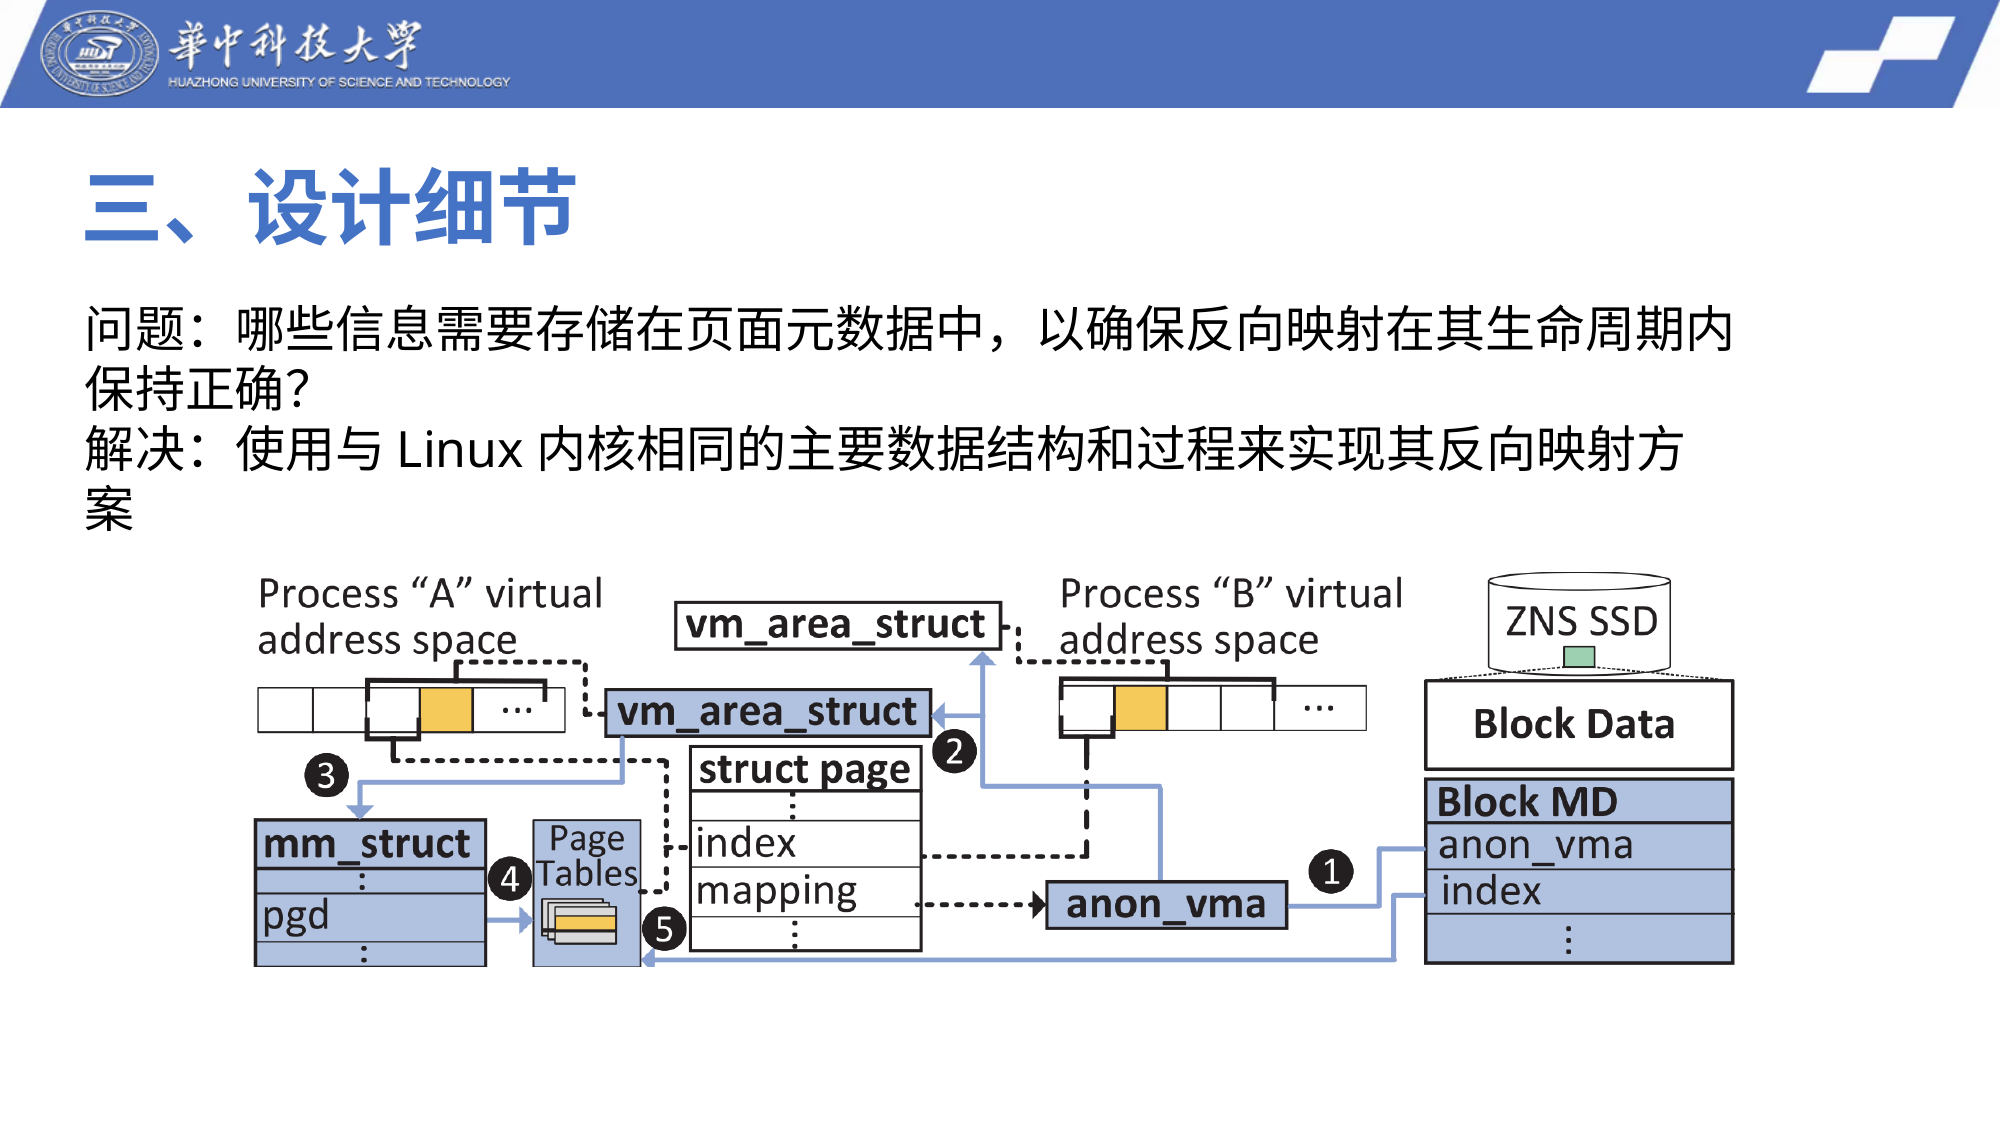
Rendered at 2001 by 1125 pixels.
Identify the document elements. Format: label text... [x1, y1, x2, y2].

picture [0, 0, 2000, 108]
text_box 问题：哪些信息需要存储在页面元数据中，以确保反向映射在其生命周期内保持正确？ 解决：使用与Linux内核相同的主要数据结构和过程来实现其反向映射方案 [70, 290, 1751, 545]
text_box 三、设计细节 [65, 148, 595, 263]
picture [249, 569, 1751, 992]
